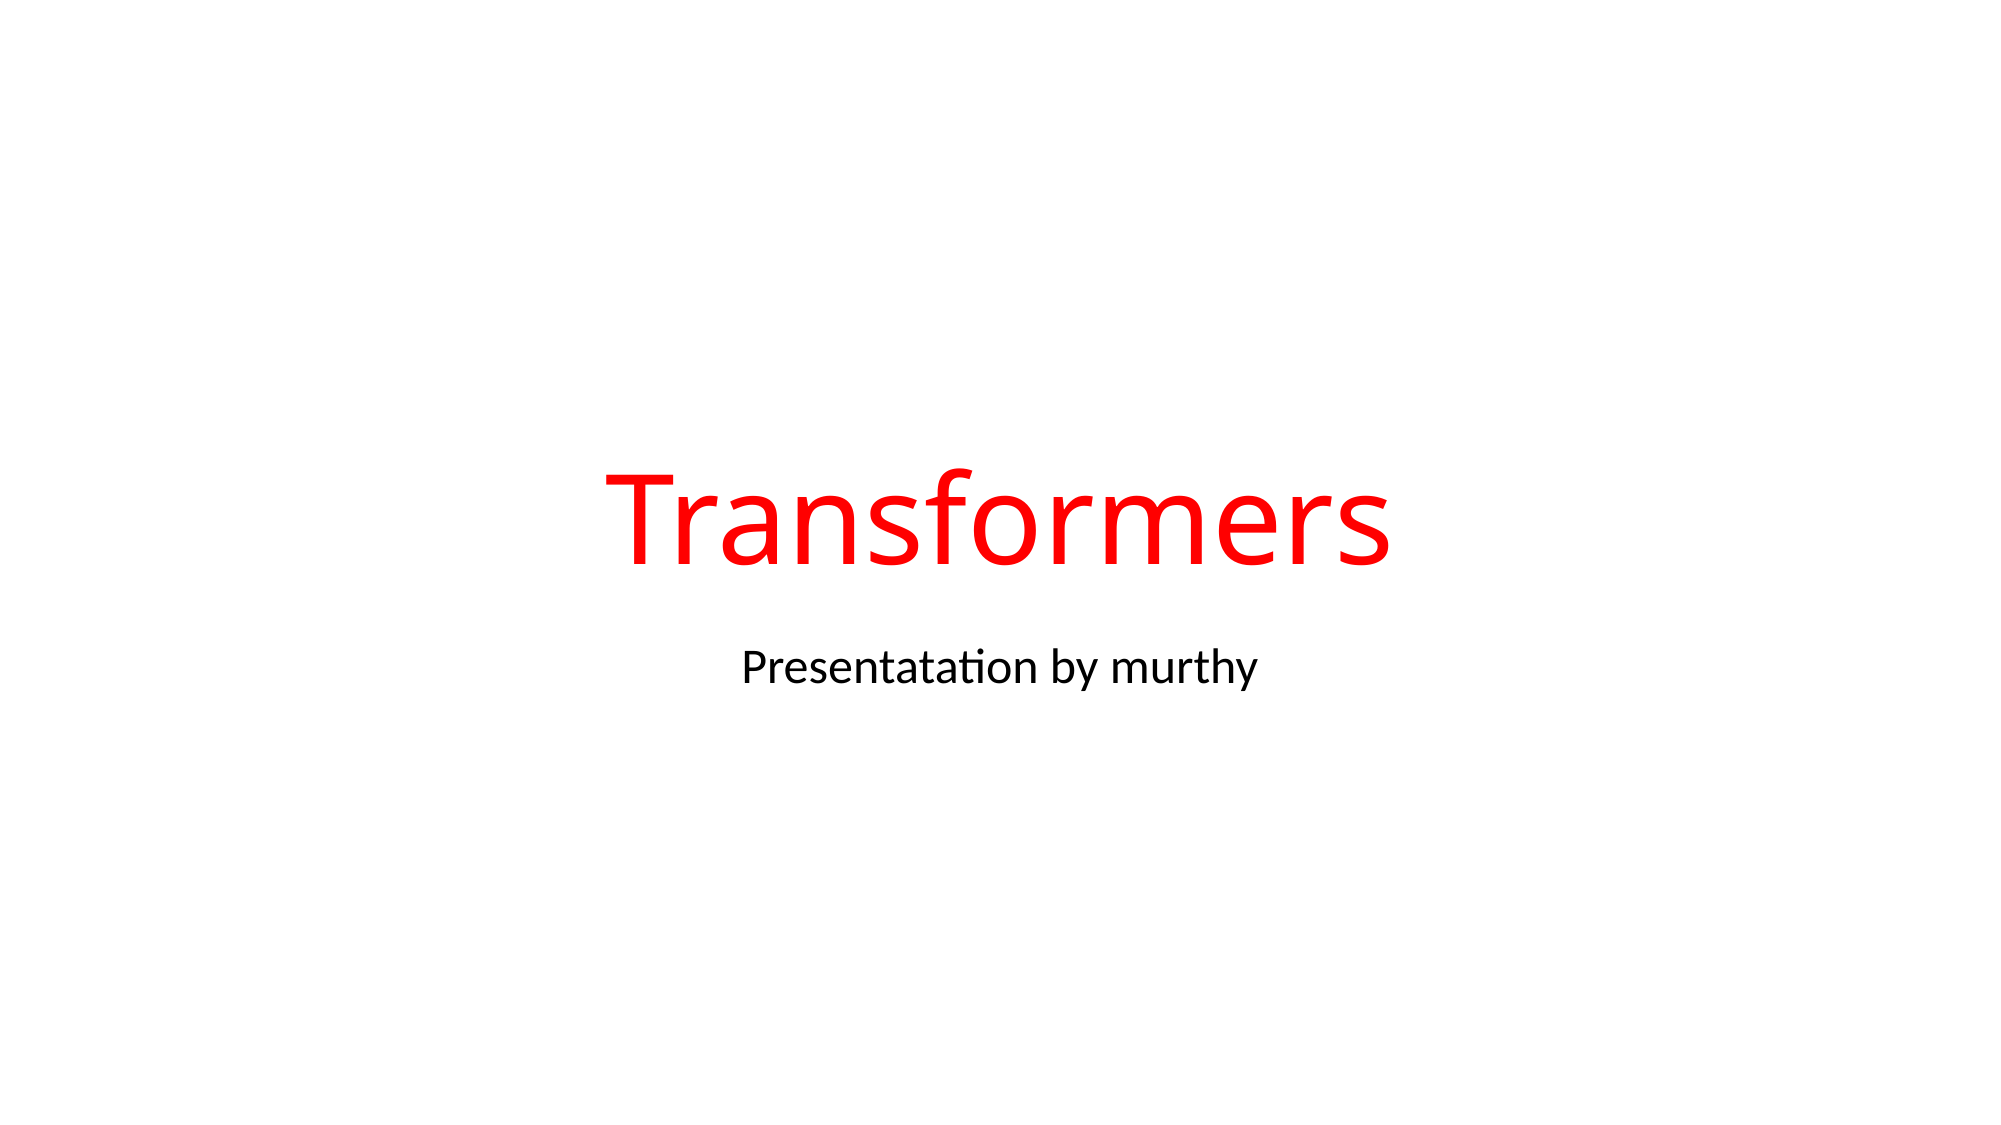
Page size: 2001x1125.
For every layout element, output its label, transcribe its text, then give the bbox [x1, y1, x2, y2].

subtitle Presentatation by murthy [68, 619, 1932, 755]
title Transformers [68, 162, 1932, 612]
